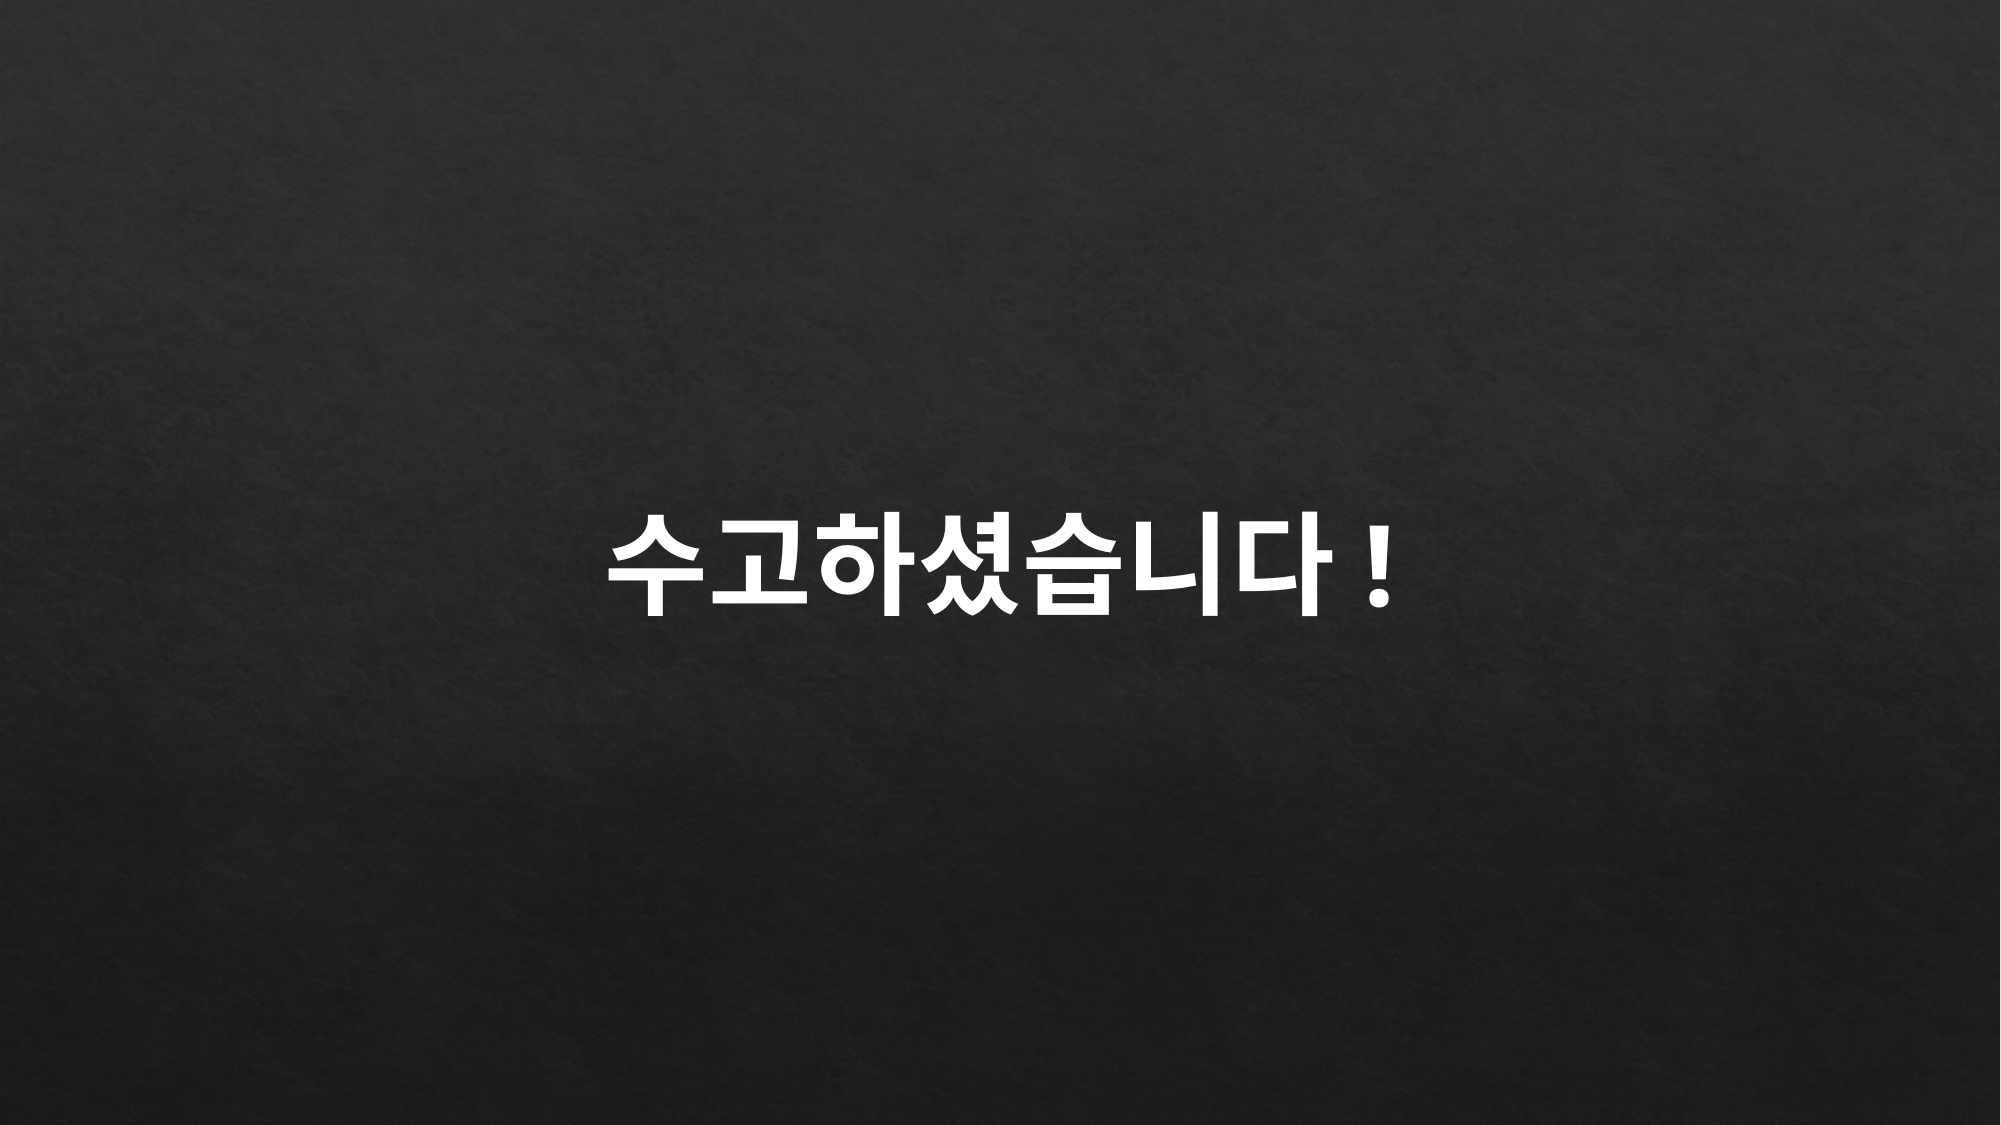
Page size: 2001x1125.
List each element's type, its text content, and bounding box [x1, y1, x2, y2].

text_box 수고하셨습니다! [589, 486, 1411, 637]
